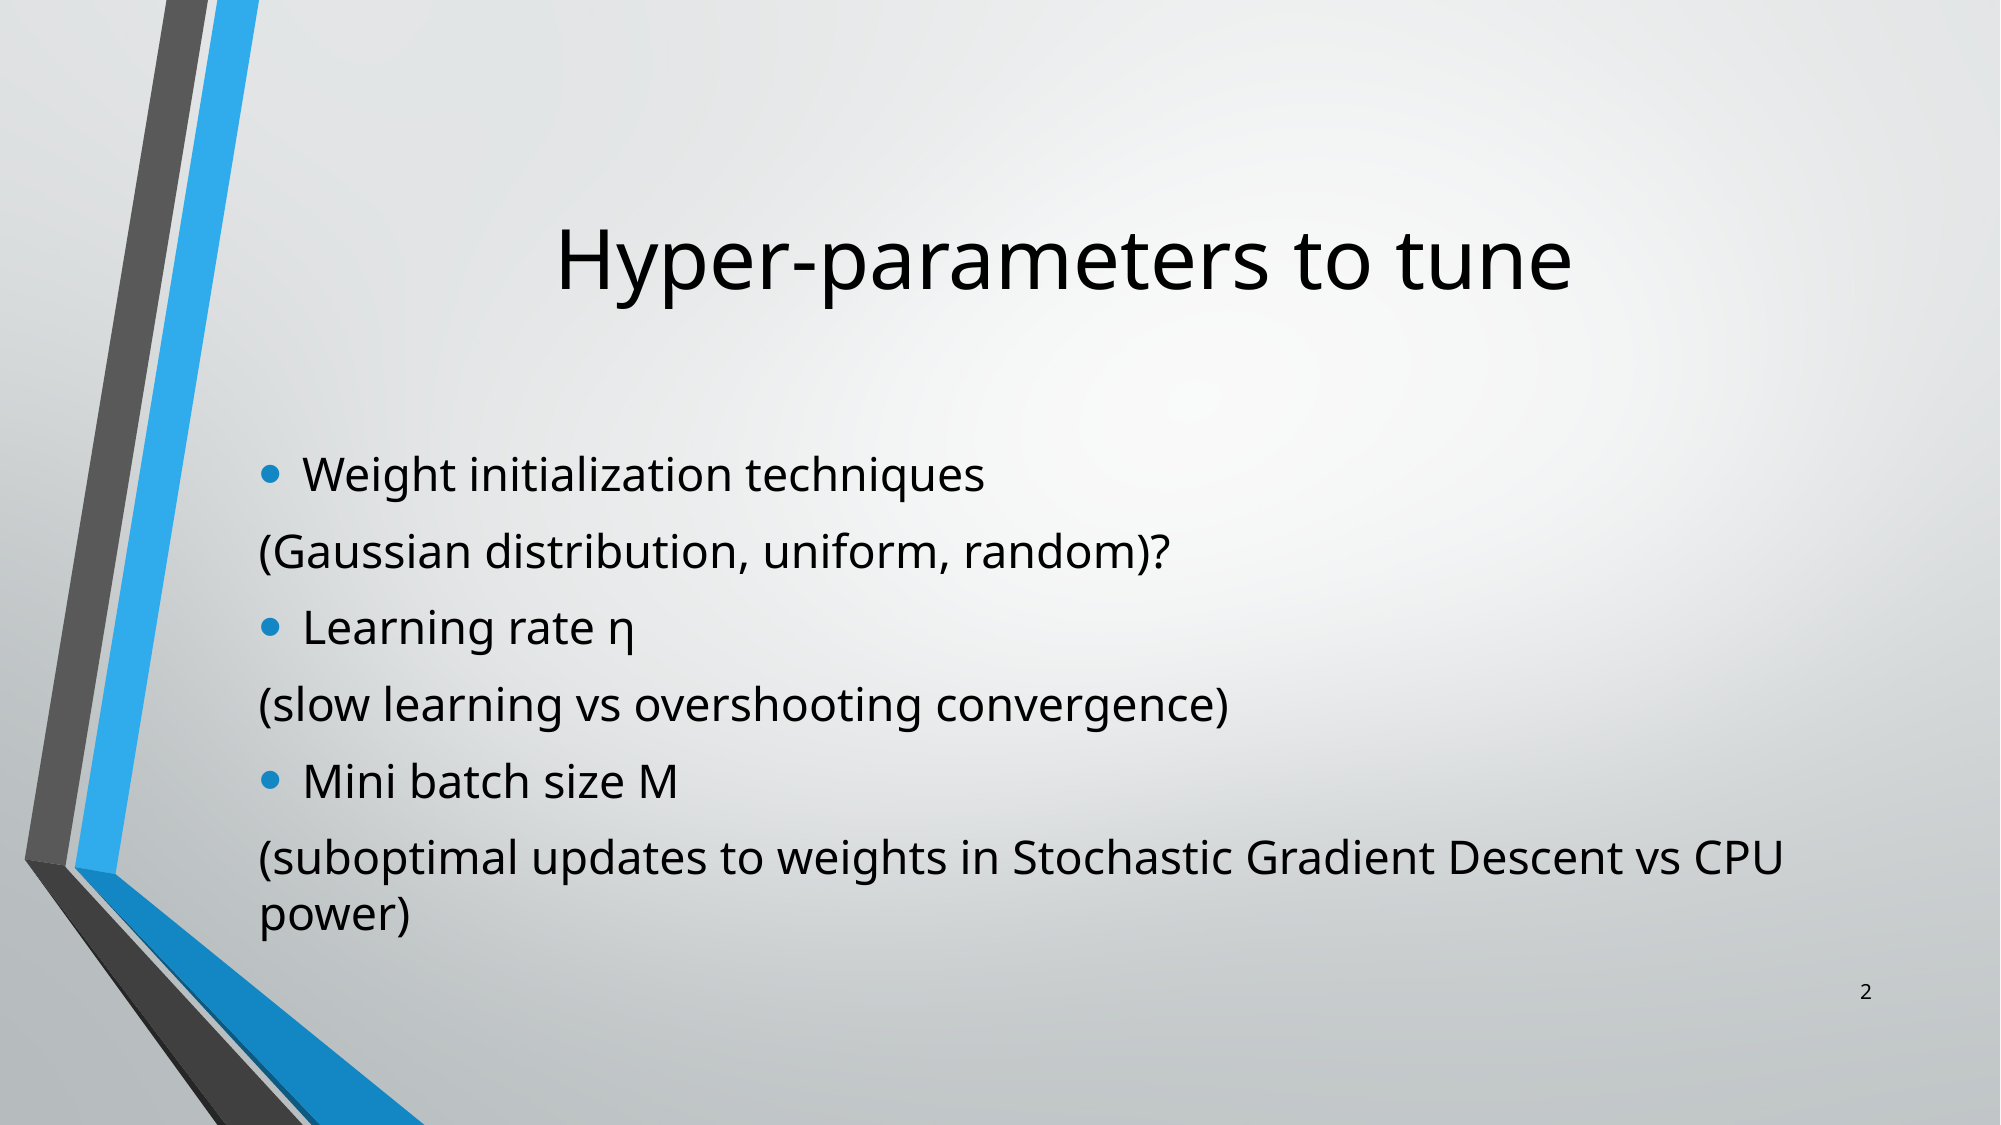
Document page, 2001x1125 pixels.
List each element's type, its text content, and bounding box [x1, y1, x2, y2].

list Weight initialization techniques (Gaussian distribution, uniform, random)? Learning rate η (slow learning vs overshooting convergence) Mini batch size M (suboptimal updates to weights in Stochastic Gradient Descent vs CPU power) [243, 437, 1887, 950]
title Hyper-parameters to tune [243, 112, 1887, 400]
slide_number 2 [1796, 962, 1887, 1023]
